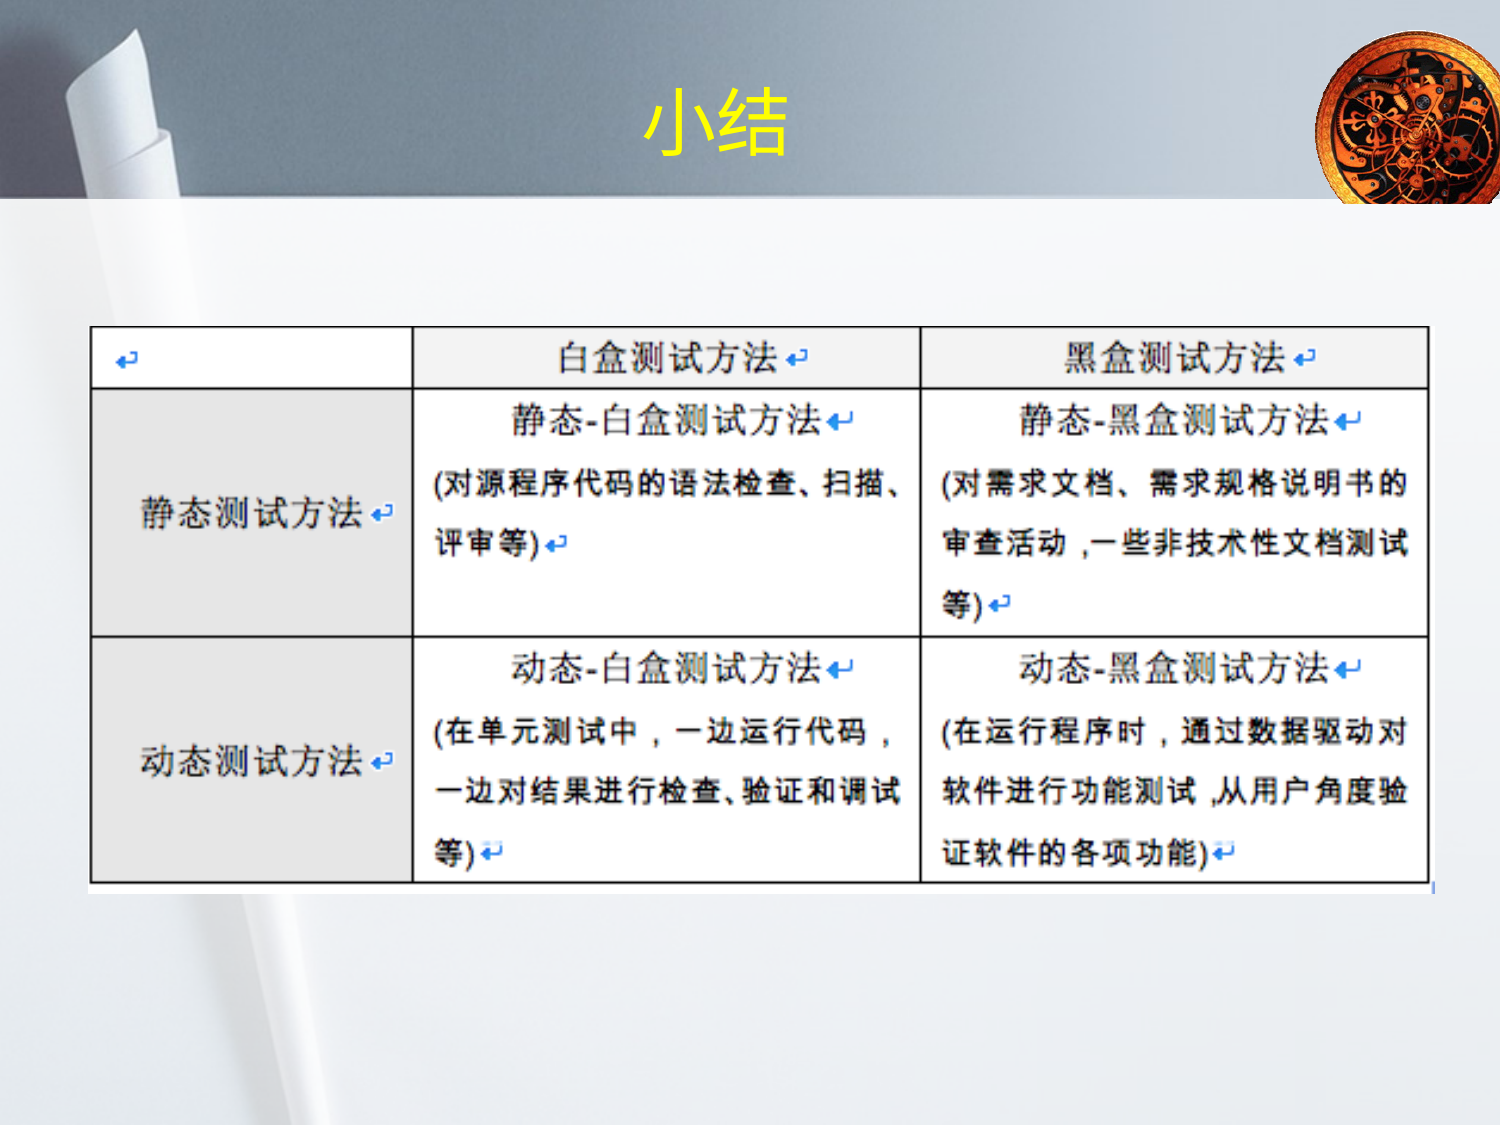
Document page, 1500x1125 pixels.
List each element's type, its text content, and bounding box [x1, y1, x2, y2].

title 小结 [123, 42, 1309, 198]
picture [0, 0, 1500, 204]
picture [88, 326, 1435, 894]
